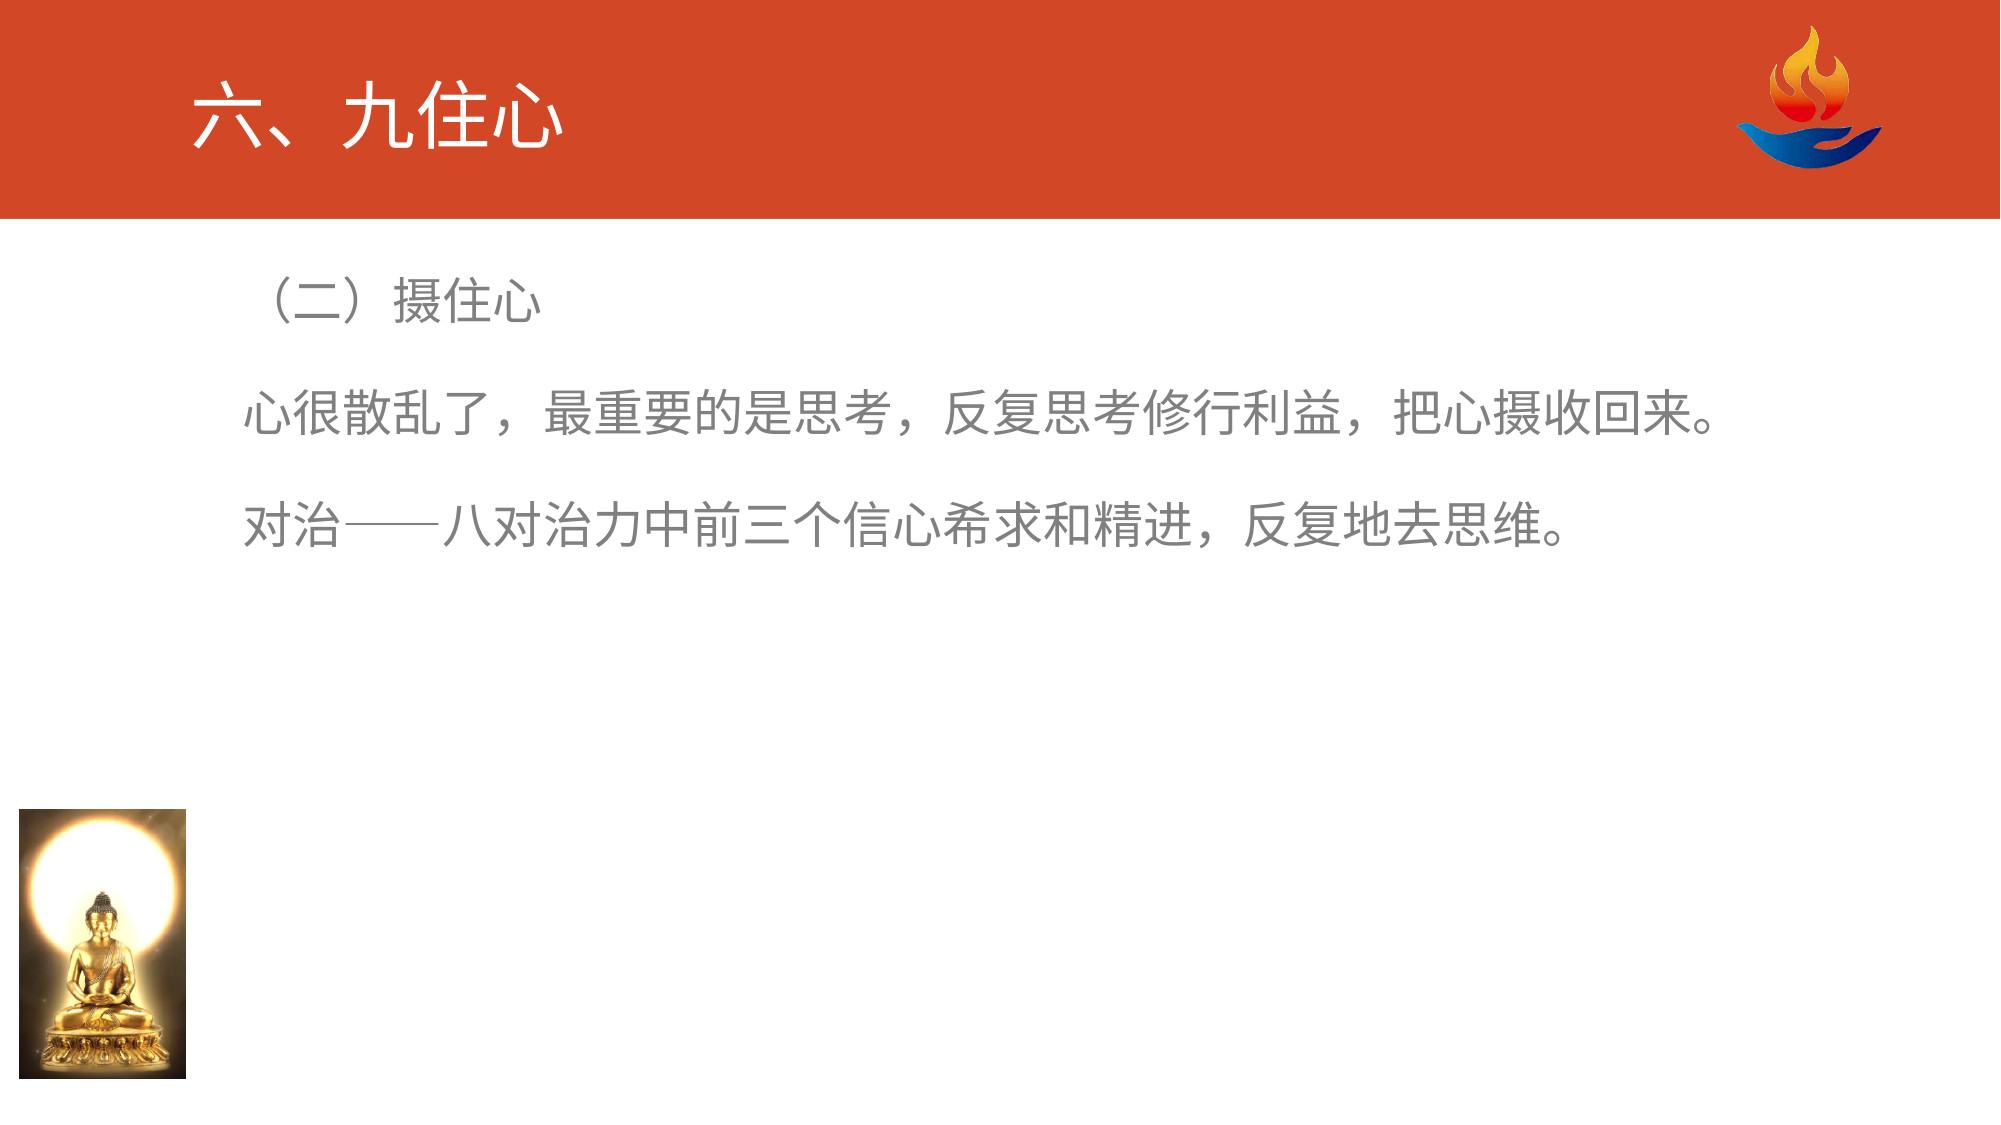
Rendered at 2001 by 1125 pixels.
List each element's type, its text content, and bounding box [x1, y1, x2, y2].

picture [1730, 17, 1890, 177]
title 六、九住心 [56, 17, 1713, 166]
picture [19, 809, 186, 1080]
list （二）摄住心 心很散乱了，最重要的是思考，反复思考修行利益，把心摄收回来。 对治——八对治力中前三个信心希求和精进，反复地去思维。 [227, 249, 1981, 1125]
